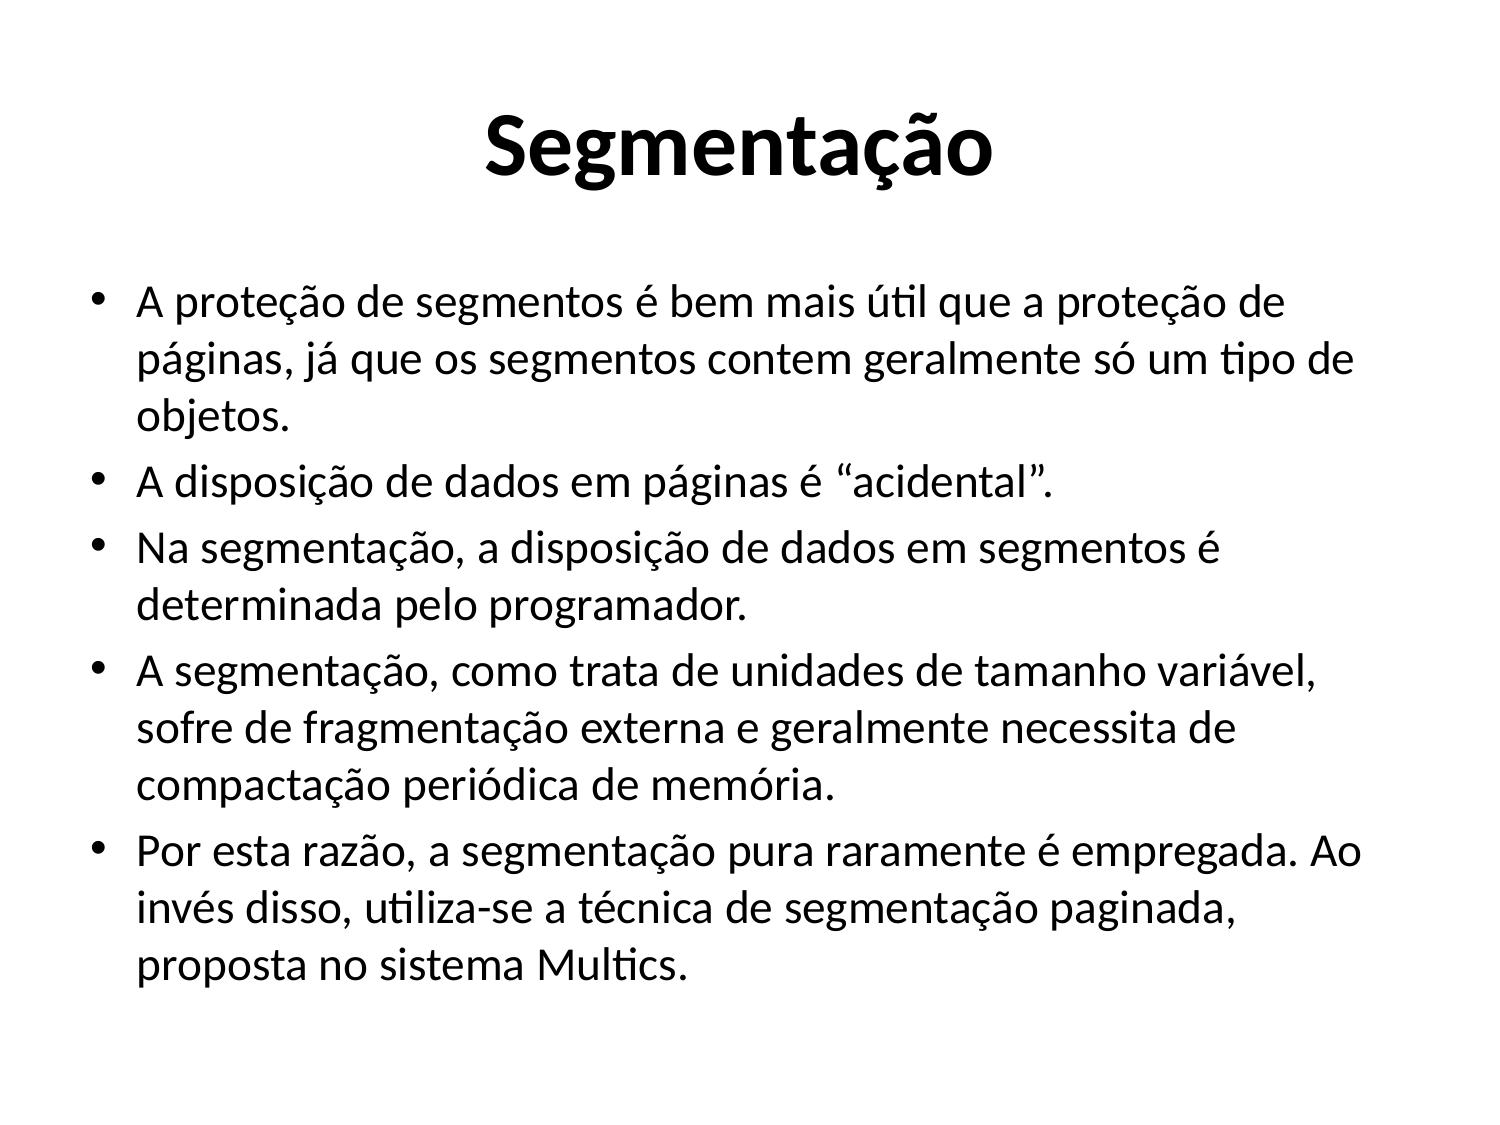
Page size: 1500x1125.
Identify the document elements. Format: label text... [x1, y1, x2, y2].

list A proteção de segmentos é bem mais útil que a proteção de páginas, já que os segmentos contem geralmente só um tipo de objetos. A disposição de dados em páginas é “acidental”. Na segmentação, a disposição de dados em segmentos é determinada pelo programador. A segmentação, como trata de unidades de tamanho variável, sofre de fragmentação externa e geralmente necessita de compactação periódica de memória. Por esta razão, a segmentação pura raramente é empregada. Ao invés disso, utiliza-se a técnica de segmentação paginada, proposta no sistema Multics. [75, 262, 1425, 1005]
title Segmentação [75, 45, 1425, 233]
